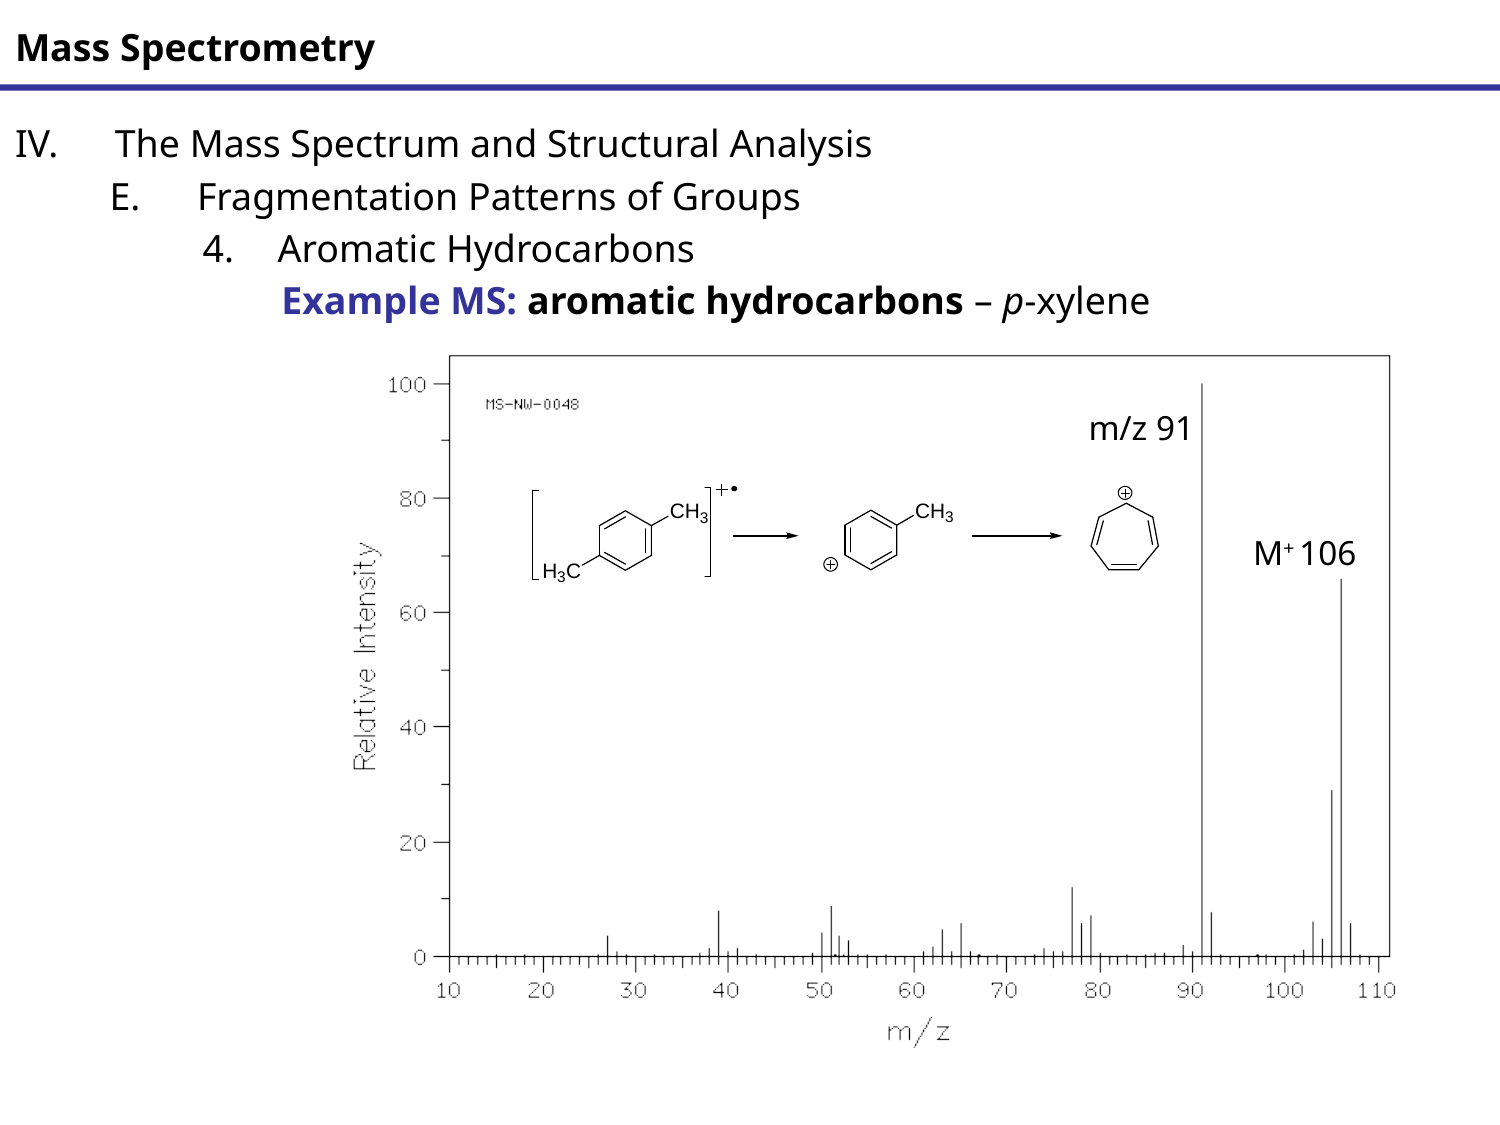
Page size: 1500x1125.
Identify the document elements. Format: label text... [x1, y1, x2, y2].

list The Mass Spectrum and Structural Analysis Fragmentation Patterns of Groups Aromatic Hydrocarbons Example MS: aromatic hydrocarbons – p-xylene [0, 112, 1500, 1013]
picture [348, 348, 1397, 1053]
title Mass Spectrometry [0, 0, 1351, 93]
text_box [524, 474, 1164, 589]
